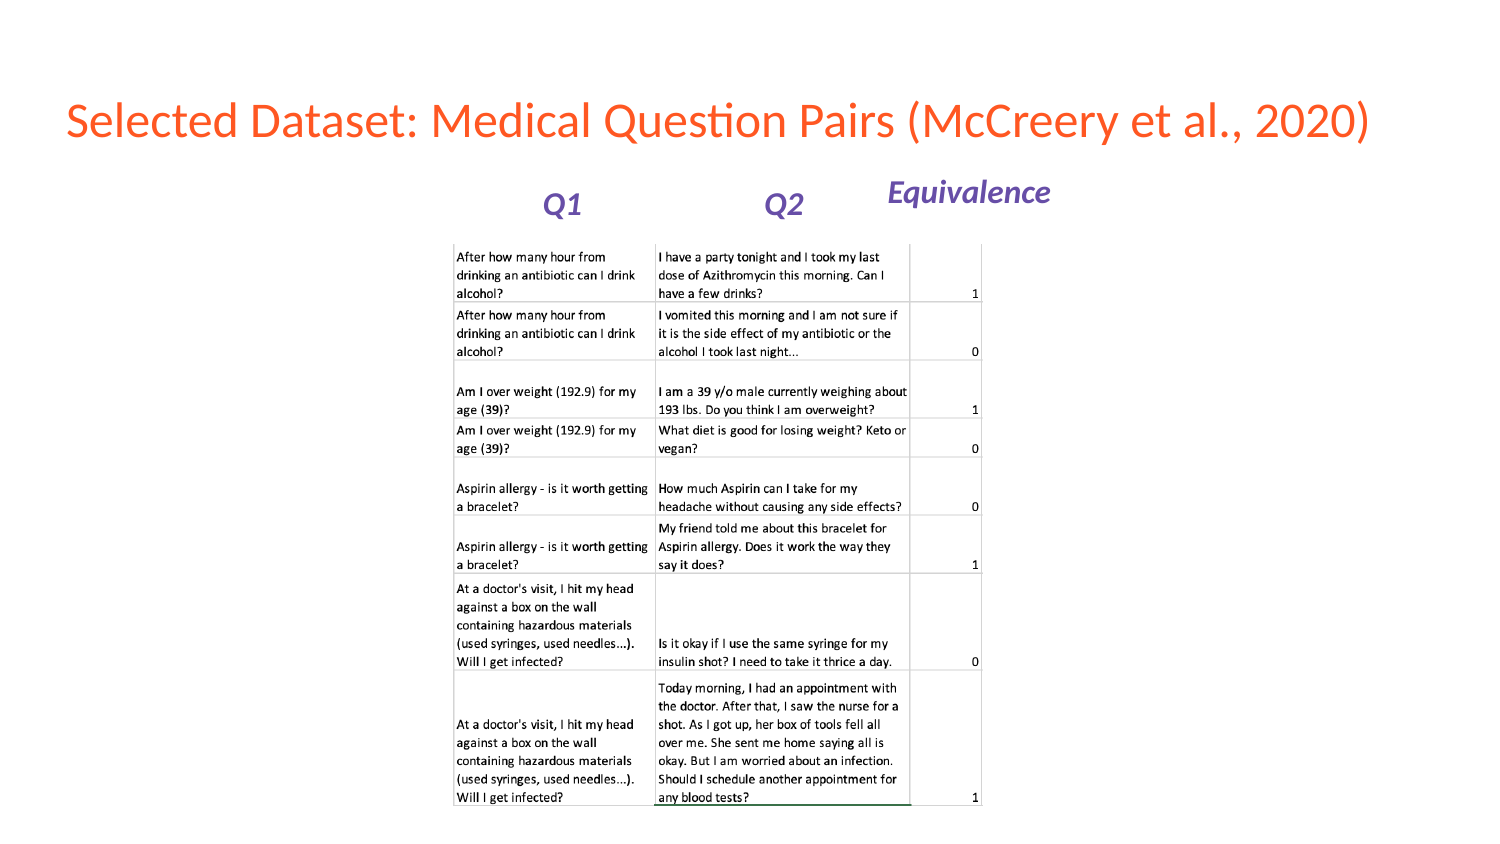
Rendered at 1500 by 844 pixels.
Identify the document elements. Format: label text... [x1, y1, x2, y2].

title Q2 [749, 166, 823, 238]
title Q1 [527, 166, 601, 238]
title Equivalence [857, 155, 1082, 250]
title Selected Dataset: Medical Question Pairs (McCreery et al., 2020) [51, 72, 1449, 167]
picture [453, 244, 984, 806]
